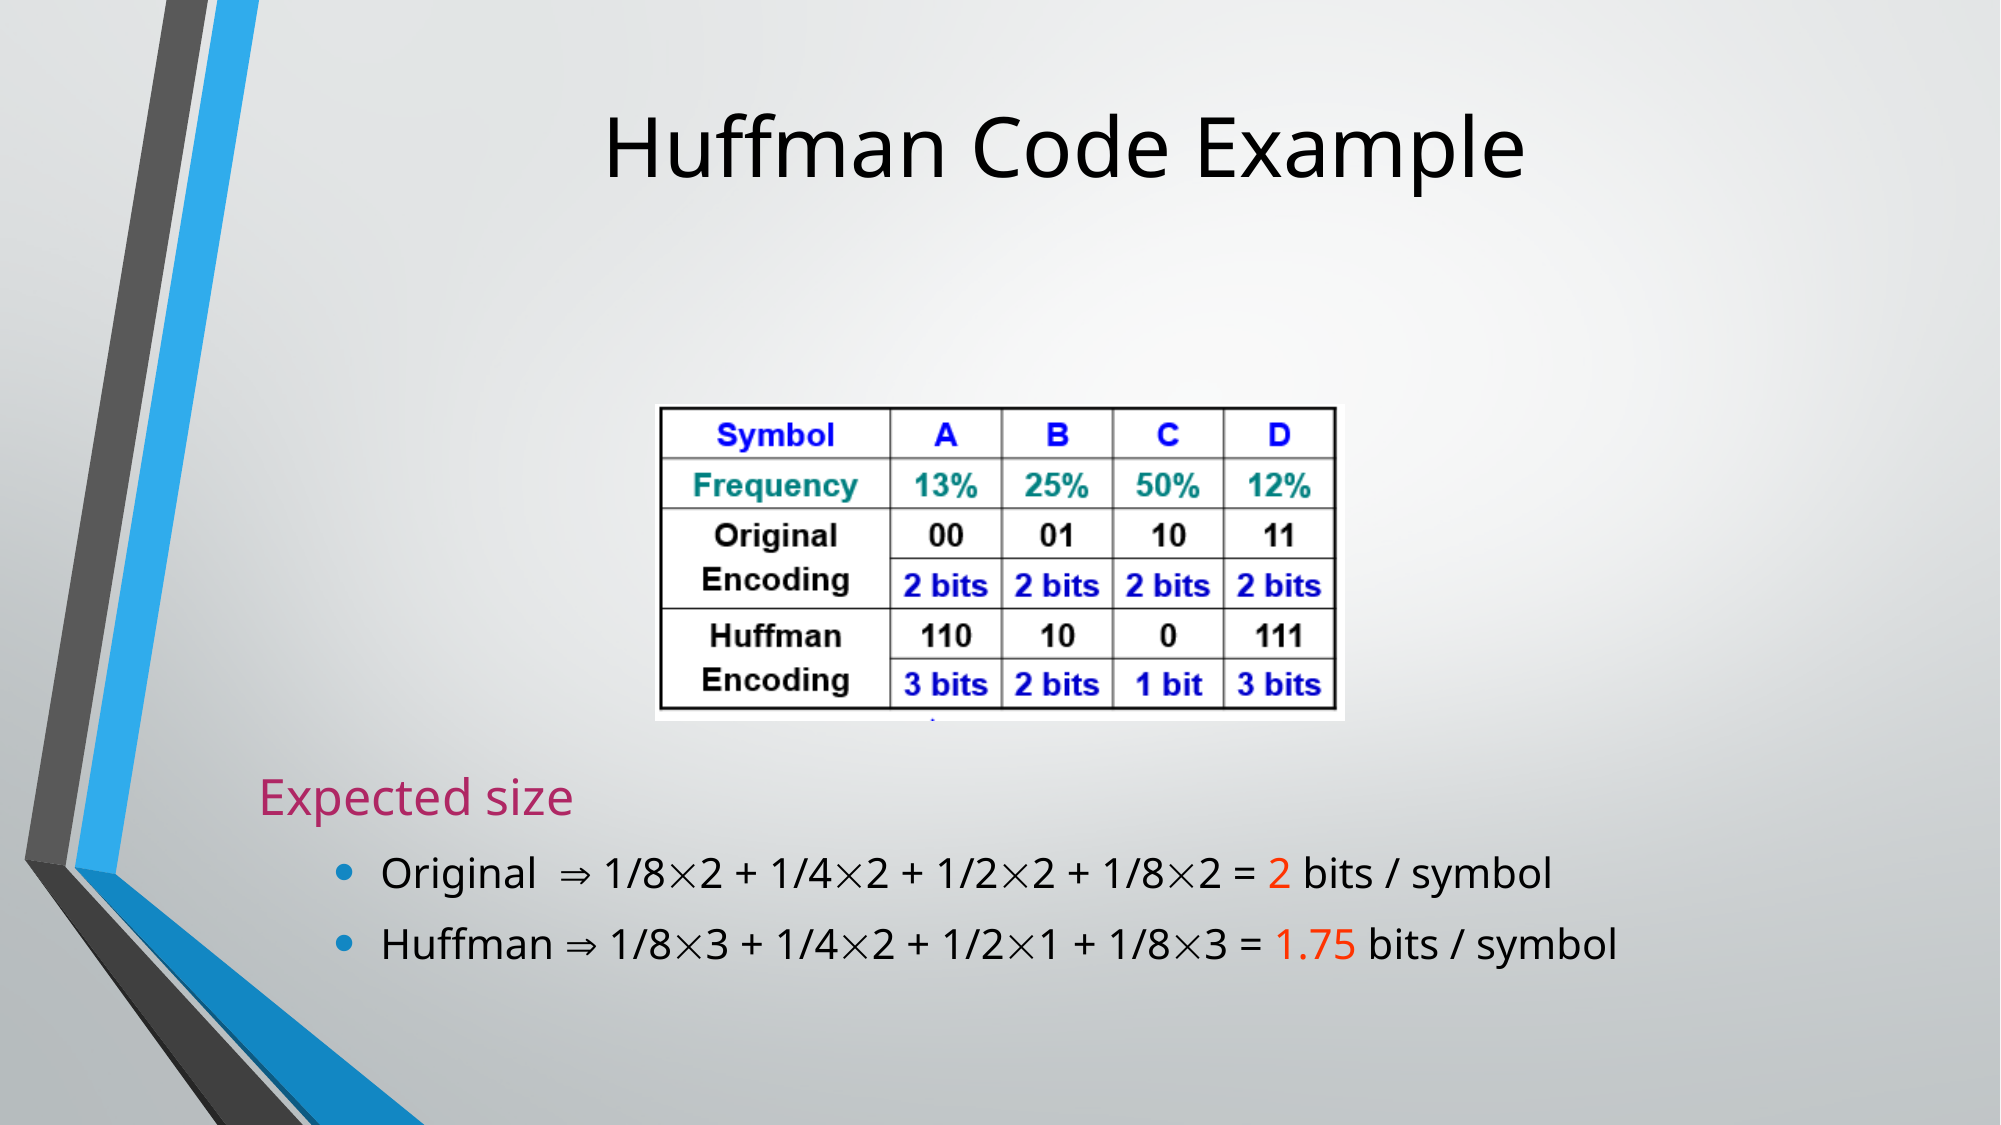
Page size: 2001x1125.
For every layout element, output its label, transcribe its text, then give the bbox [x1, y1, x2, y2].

list Expected size Original  1/82 + 1/42 + 1/22 + 1/82 = 2 bits / symbol Huffman  1/83 + 1/42 + 1/21 + 1/83 = 1.75 bits / symbol [243, 345, 1887, 1021]
title Huffman Code Example [243, 0, 1887, 288]
picture [655, 404, 1345, 721]
